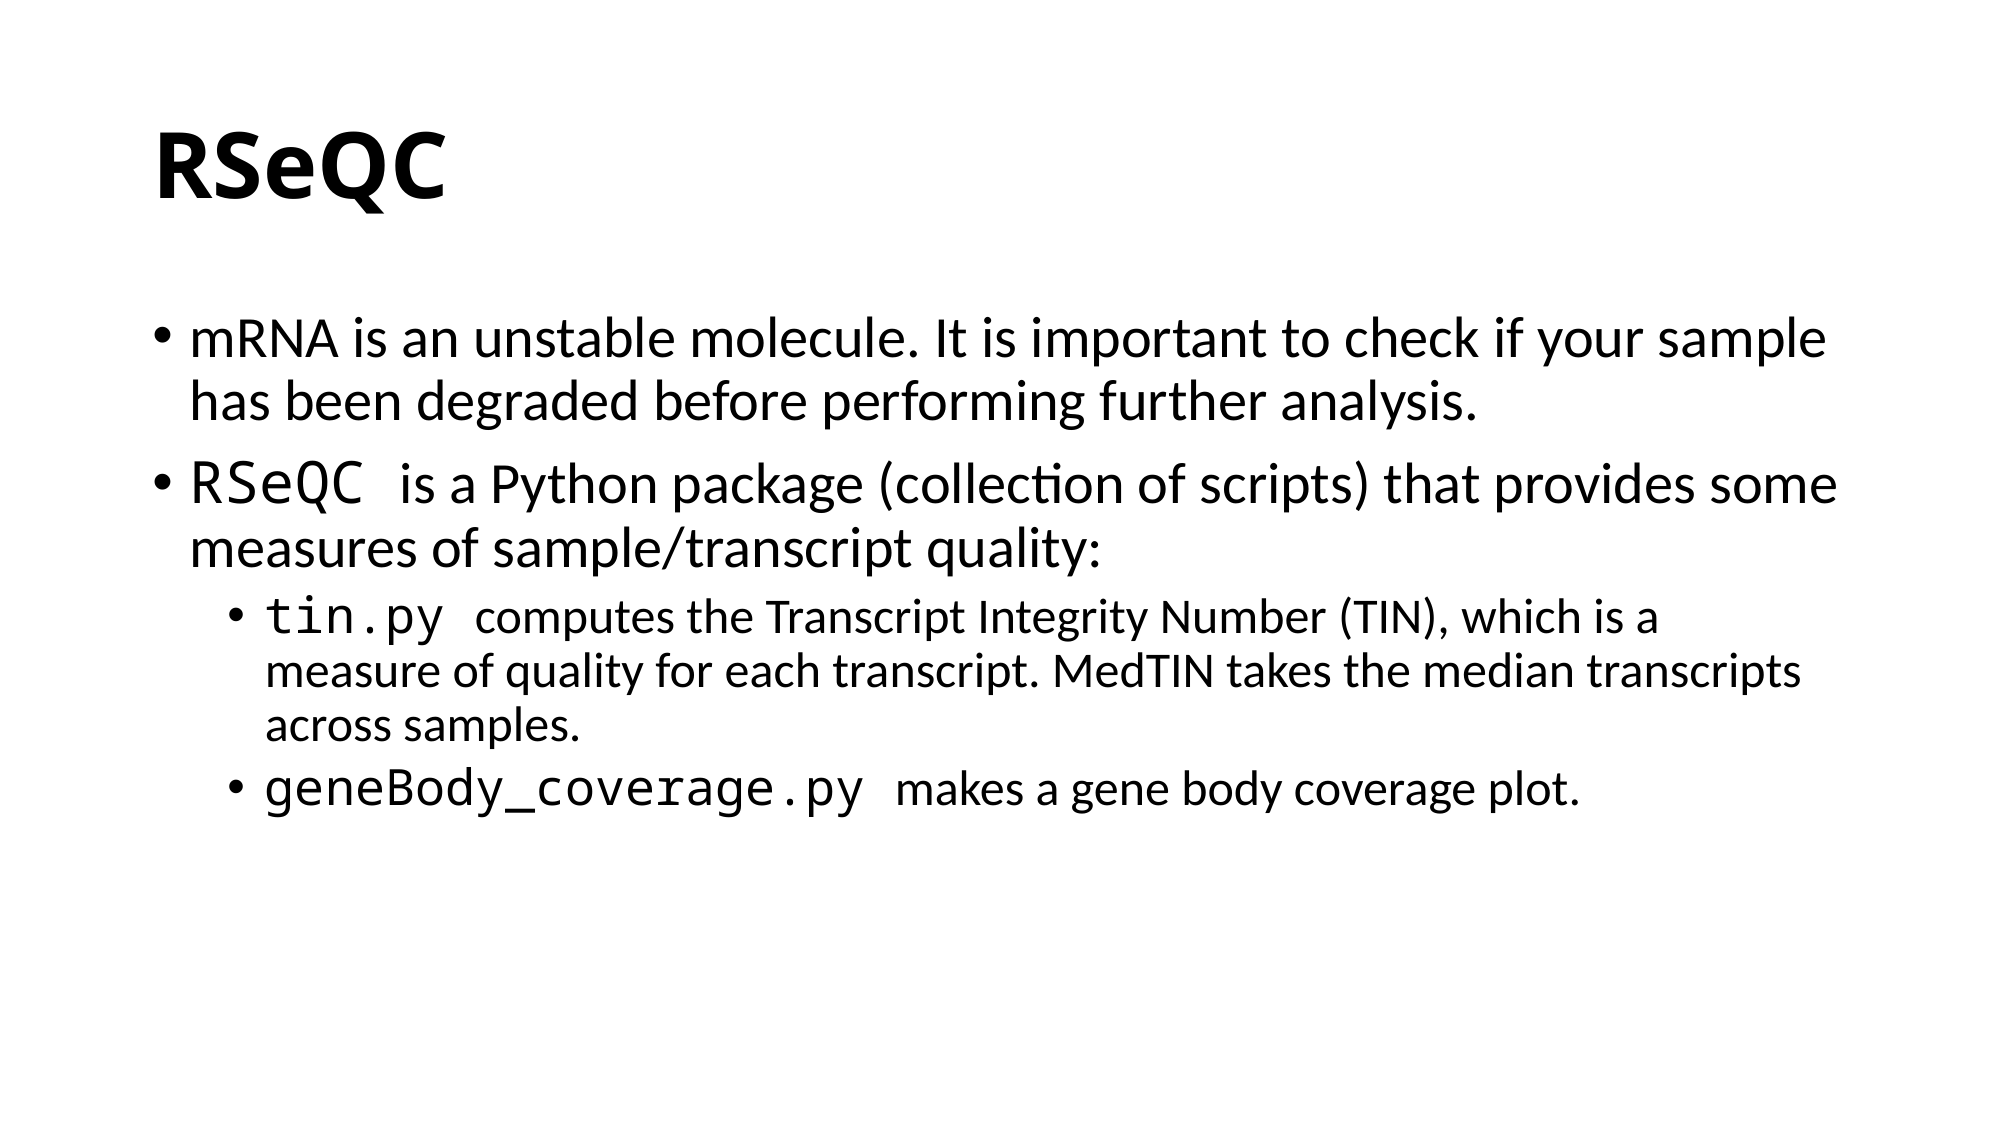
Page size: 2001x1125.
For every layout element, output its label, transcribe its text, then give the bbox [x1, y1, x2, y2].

list mRNA is an unstable molecule. It is important to check if your sample has been degraded before performing further analysis. RSeQC is a Python package (collection of scripts) that provides some measures of sample/transcript quality: tin.py computes the Transcript Integrity Number (TIN), which is a measure of quality for each transcript. MedTIN takes the median transcripts across samples. geneBody_coverage.py makes a gene body coverage plot. [137, 299, 1863, 1014]
title RSeQC [137, 59, 1863, 278]
